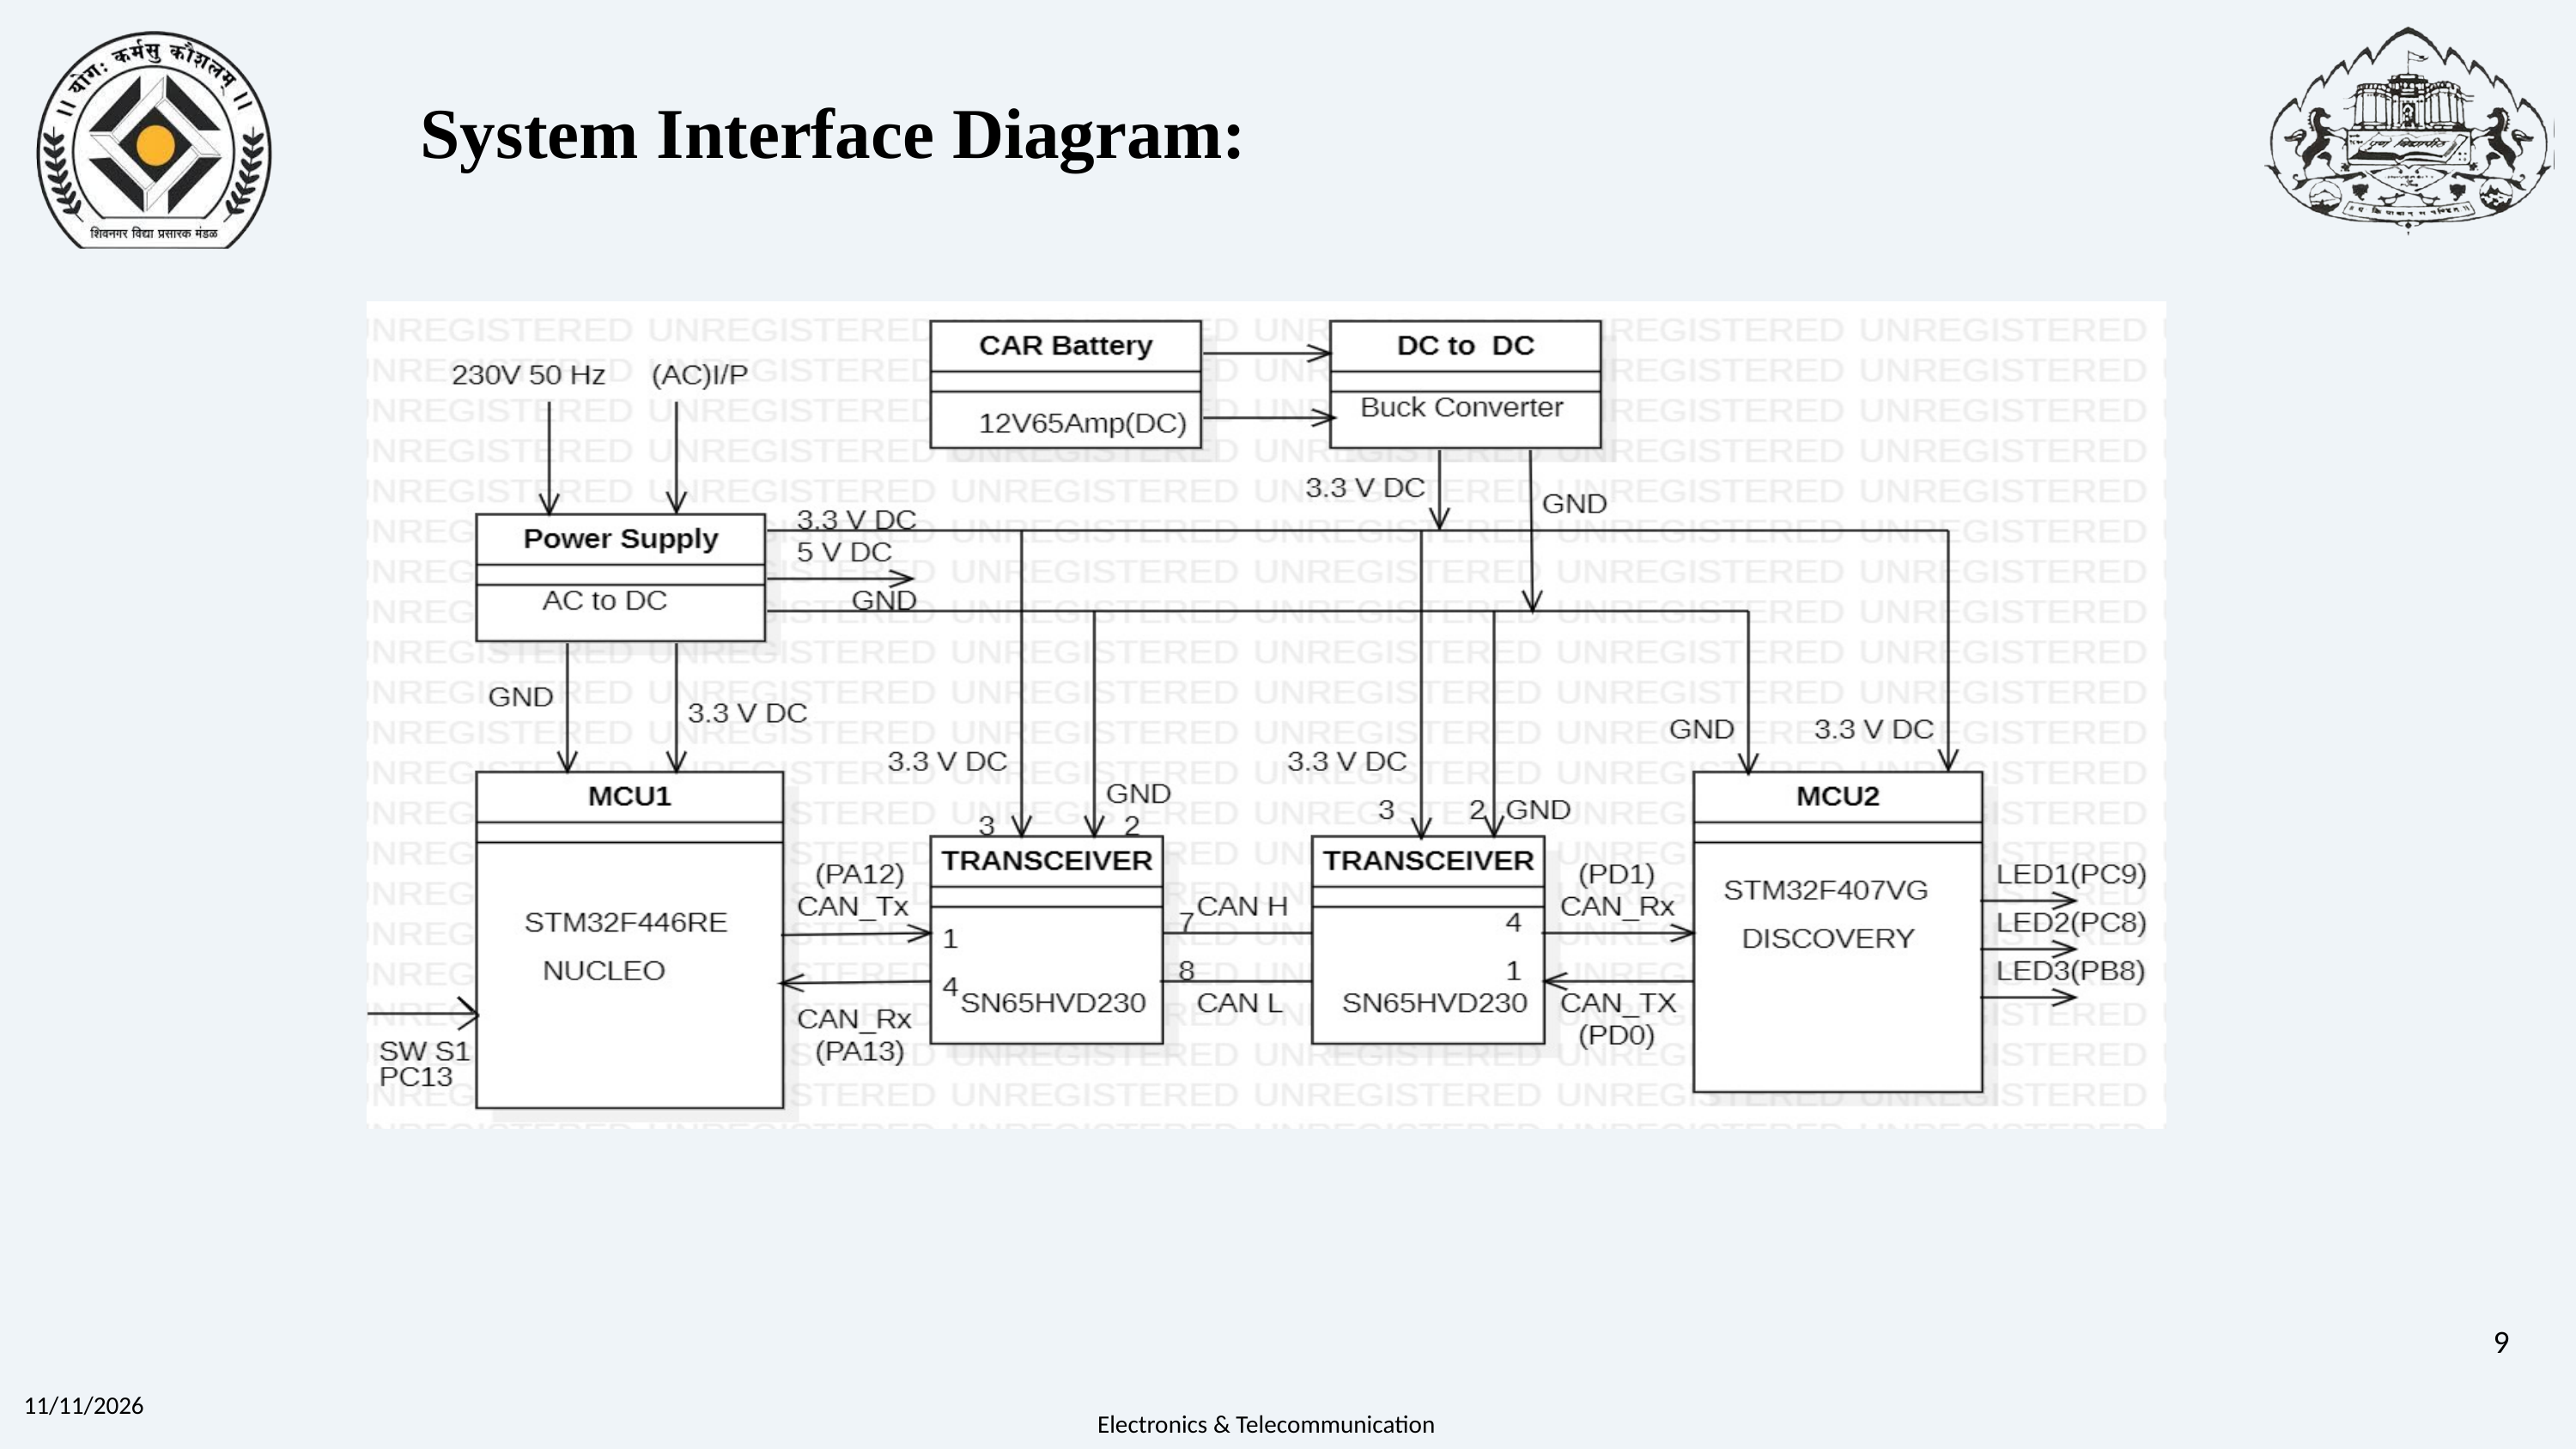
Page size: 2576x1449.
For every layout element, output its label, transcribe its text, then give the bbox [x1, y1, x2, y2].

slide_number 9 [2221, 1314, 2523, 1367]
picture [32, 27, 280, 257]
picture [2264, 27, 2555, 236]
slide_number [10, 1379, 312, 1431]
text_box System Interface Diagram: [407, 80, 1267, 179]
footer Electronics & Telecommunication [1062, 1397, 1471, 1449]
picture [366, 301, 2167, 1129]
